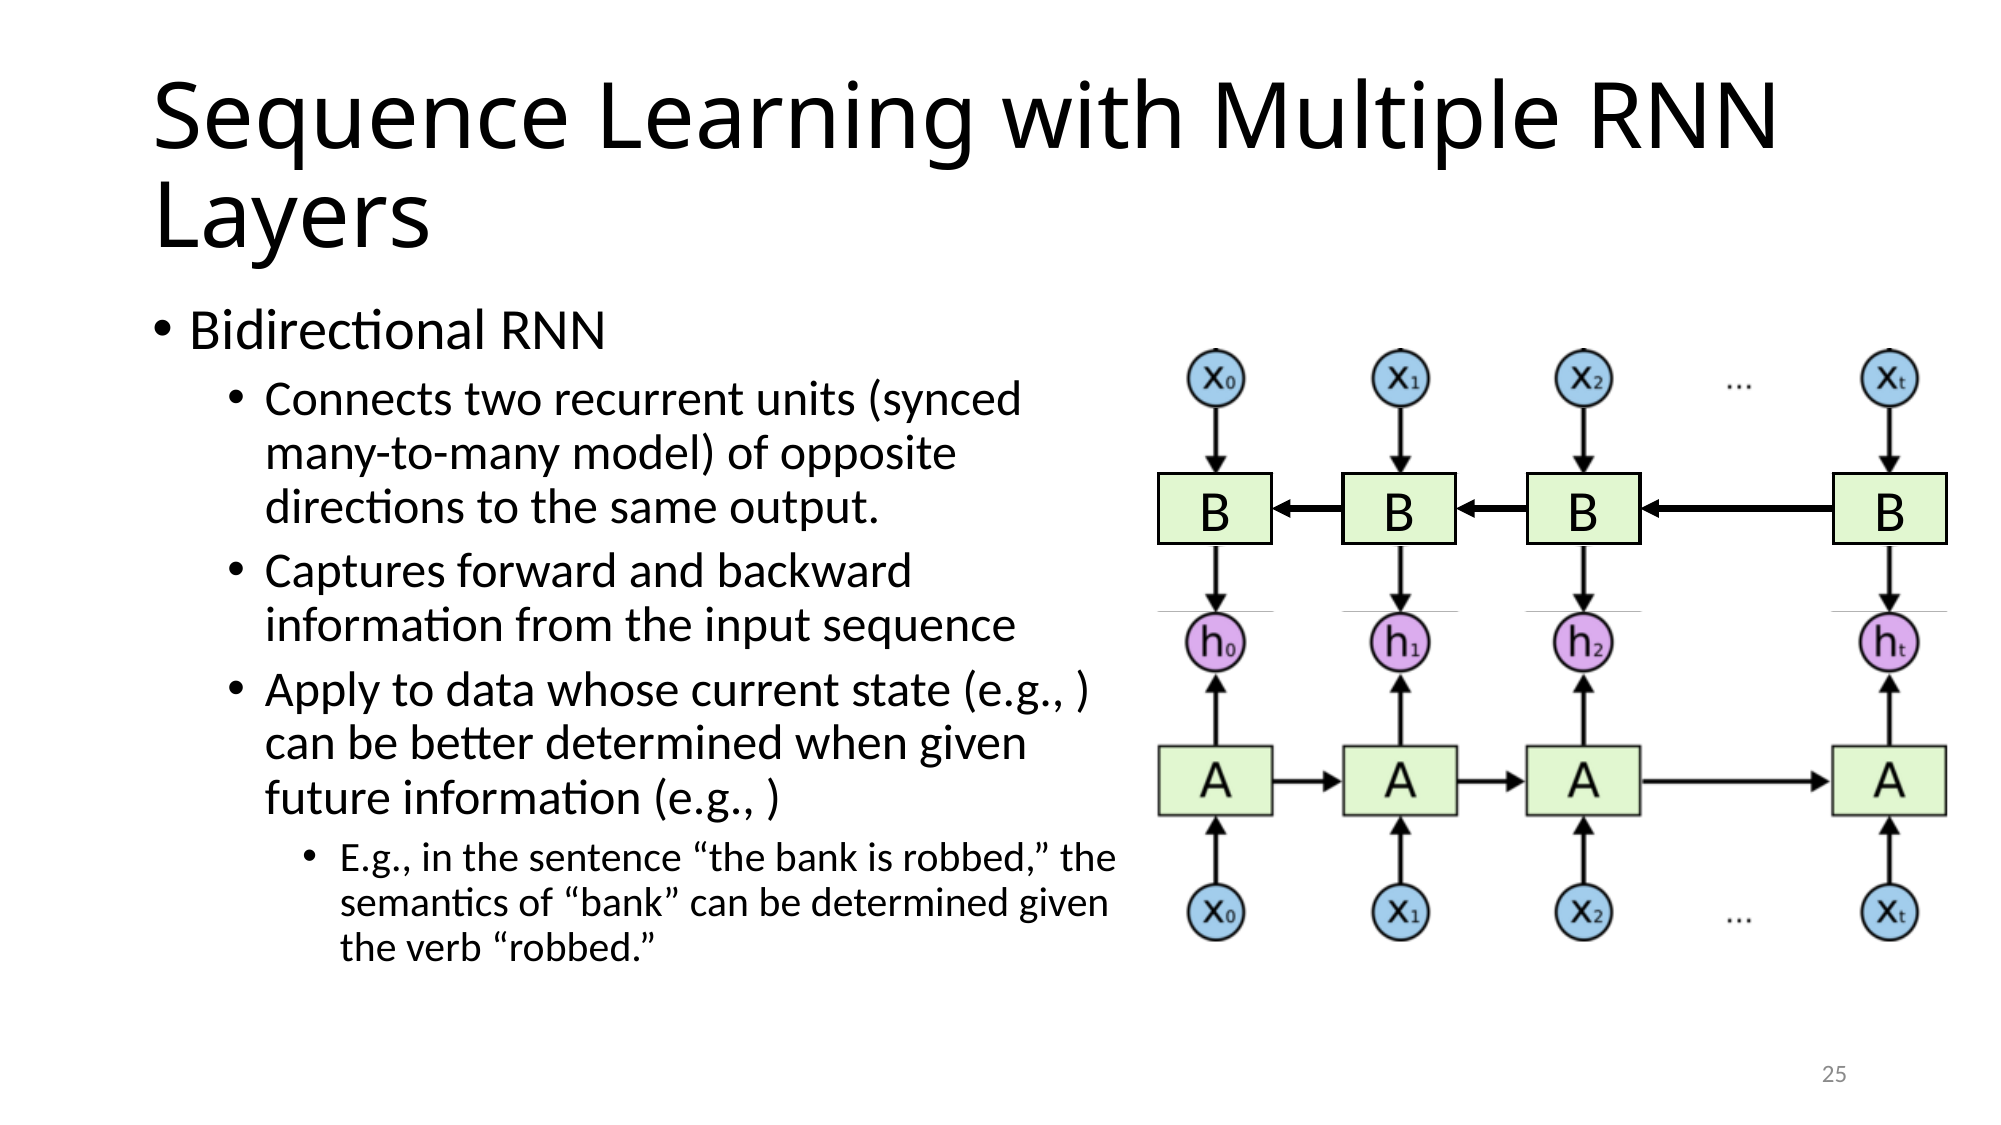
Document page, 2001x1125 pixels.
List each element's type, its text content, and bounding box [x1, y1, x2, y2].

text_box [1119, 348, 1964, 972]
slide_number 25 [1412, 1042, 1863, 1103]
title Sequence Learning with Multiple RNN Layers [137, 59, 1863, 278]
